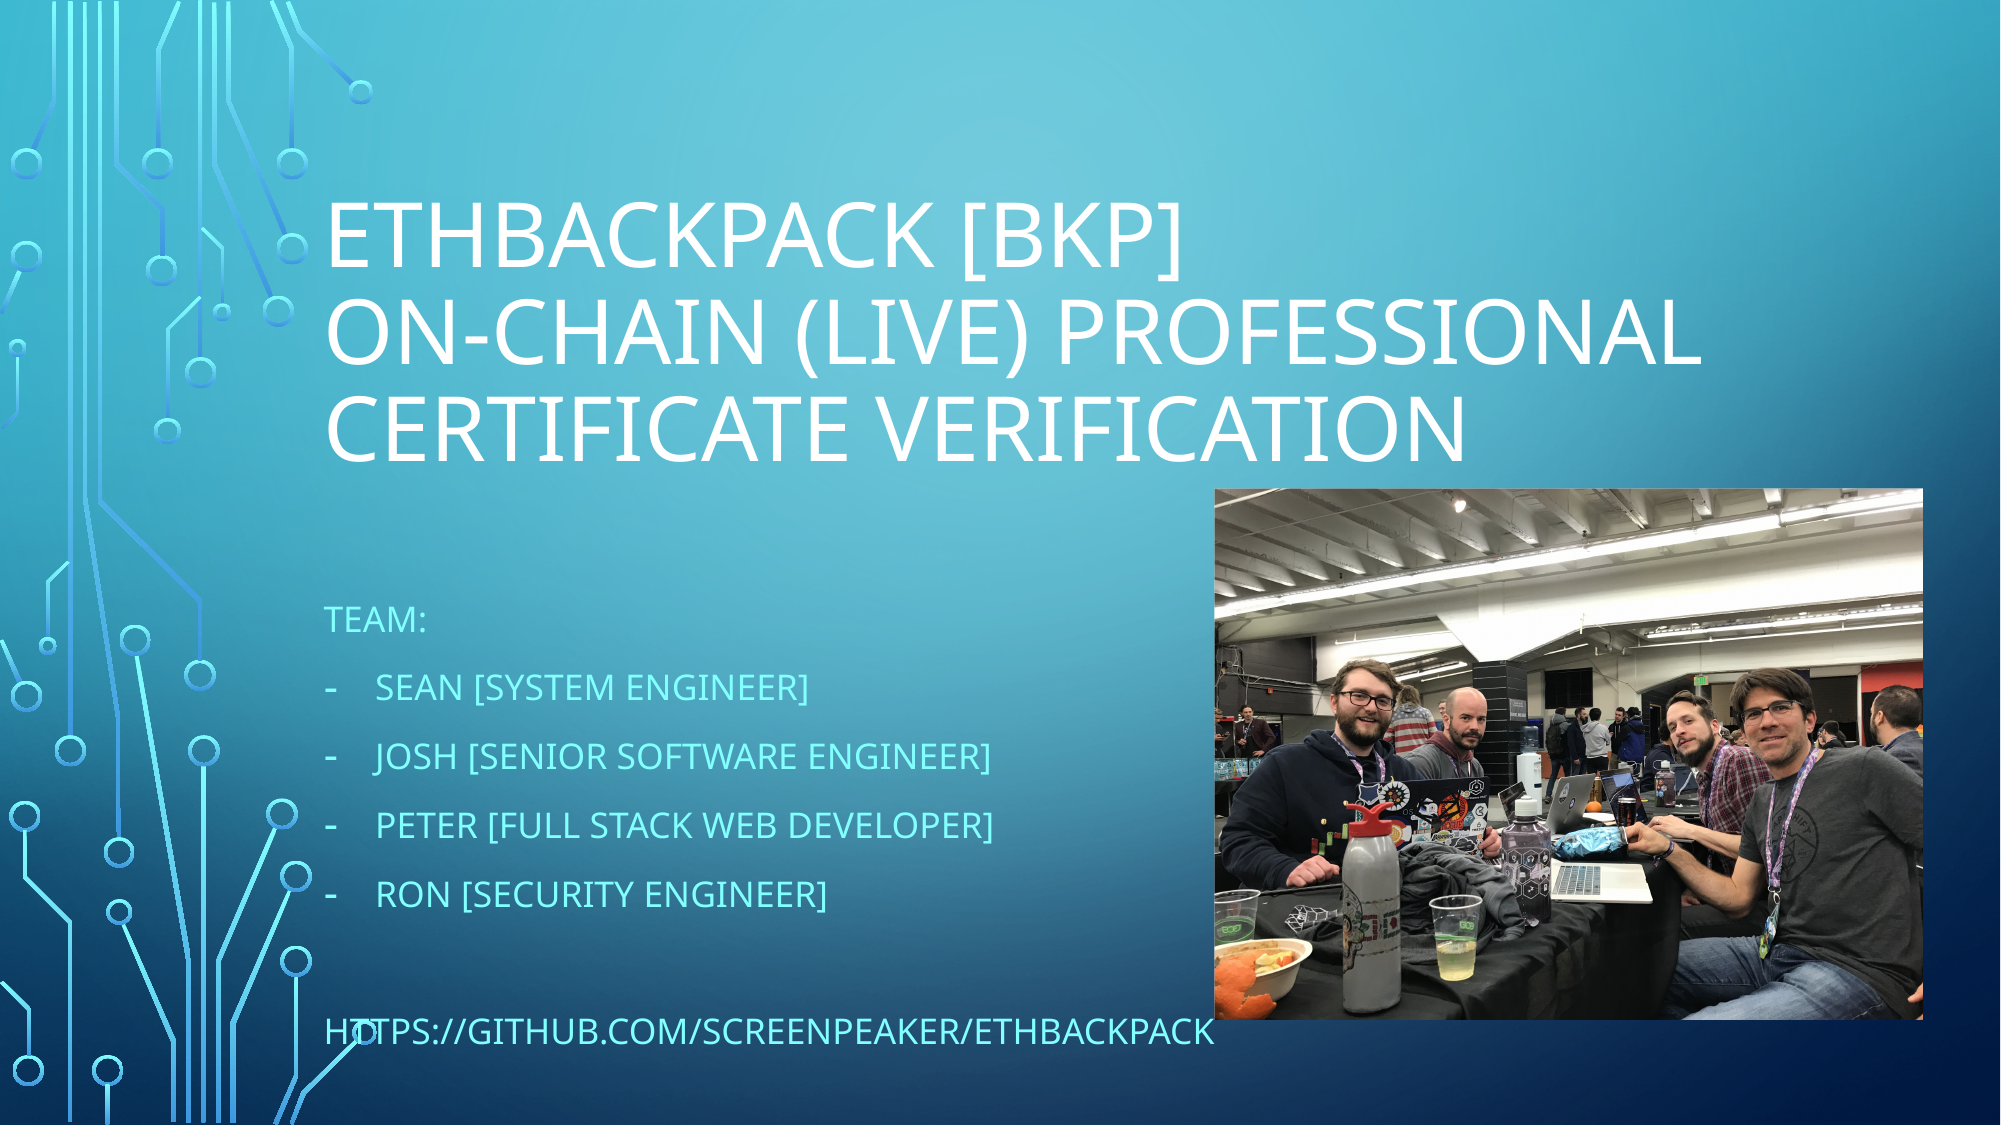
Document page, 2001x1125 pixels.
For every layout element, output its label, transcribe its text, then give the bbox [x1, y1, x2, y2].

subtitle Team: SEAN [System Engineer] Josh [Senior Software Engineer] Peter [full stack web developer] Ron [security engineer] https://github.com/screenpeaker/ETHBackpack [308, 580, 1751, 1061]
title ETHBackpack [bkp] on-chain (live) professional certificate verification [308, 97, 1751, 489]
picture [1213, 488, 1923, 1021]
